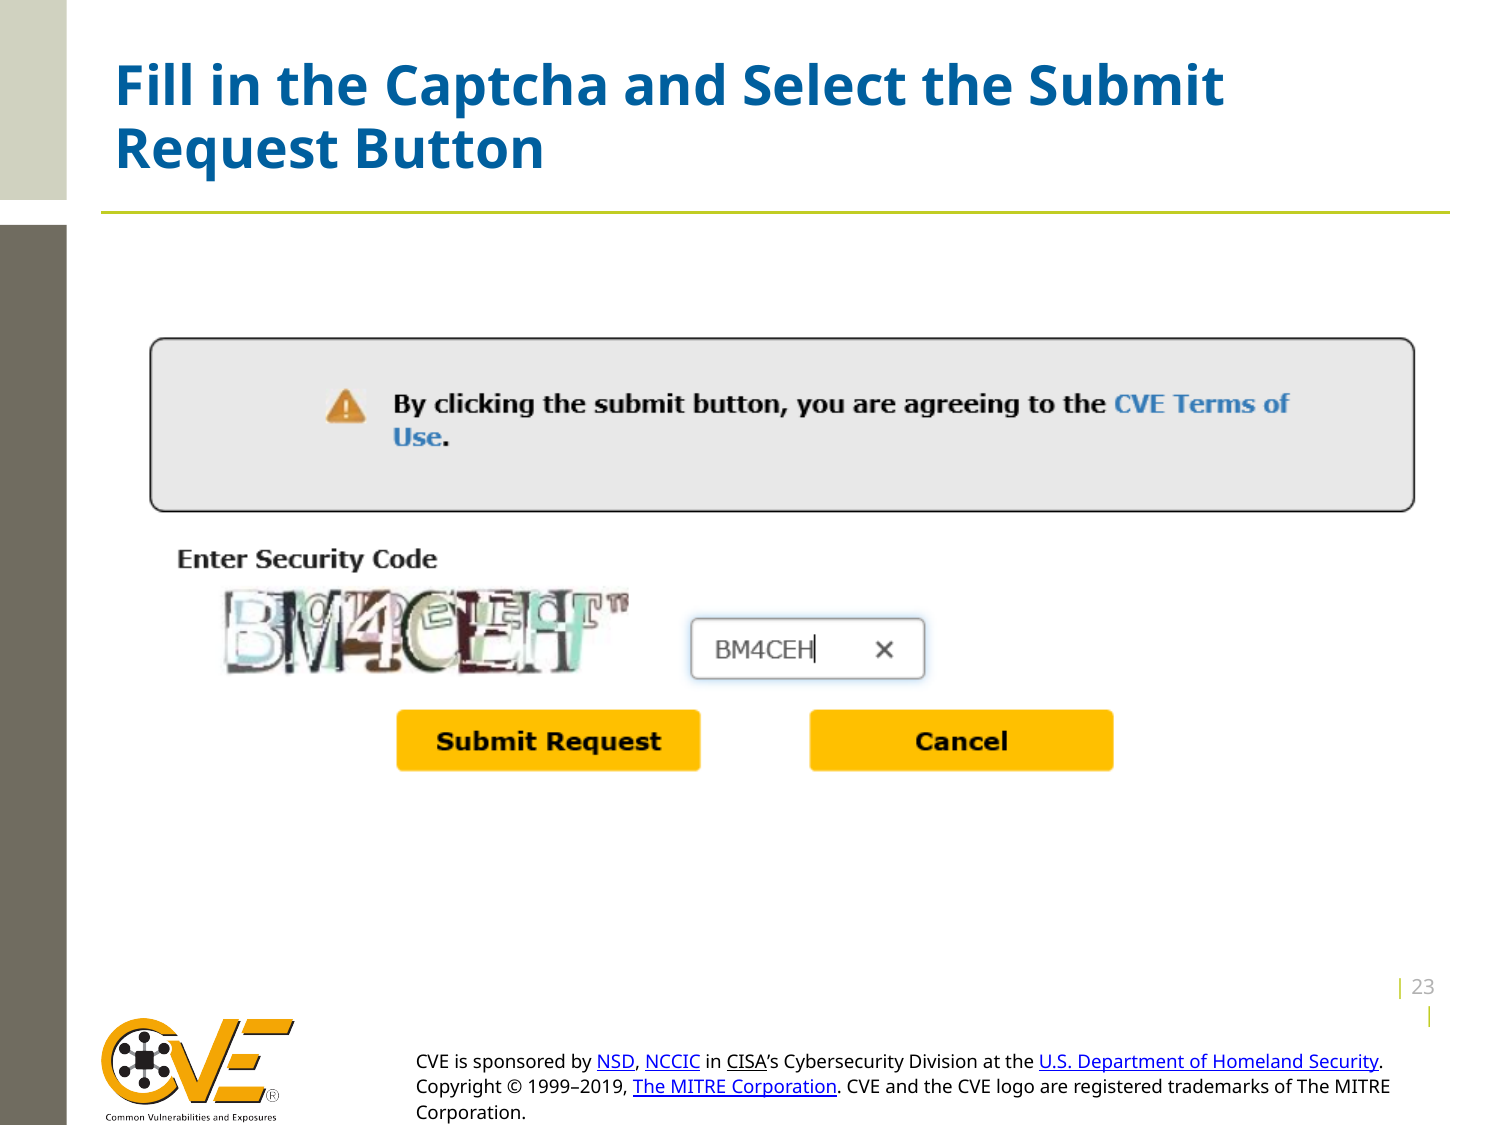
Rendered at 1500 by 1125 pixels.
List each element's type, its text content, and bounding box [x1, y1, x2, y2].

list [99, 311, 1450, 812]
title Fill in the Captcha and Select the Submit Request Button [99, 45, 1248, 188]
slide_number | 23 | [1368, 1004, 1450, 1035]
picture [101, 1018, 295, 1123]
